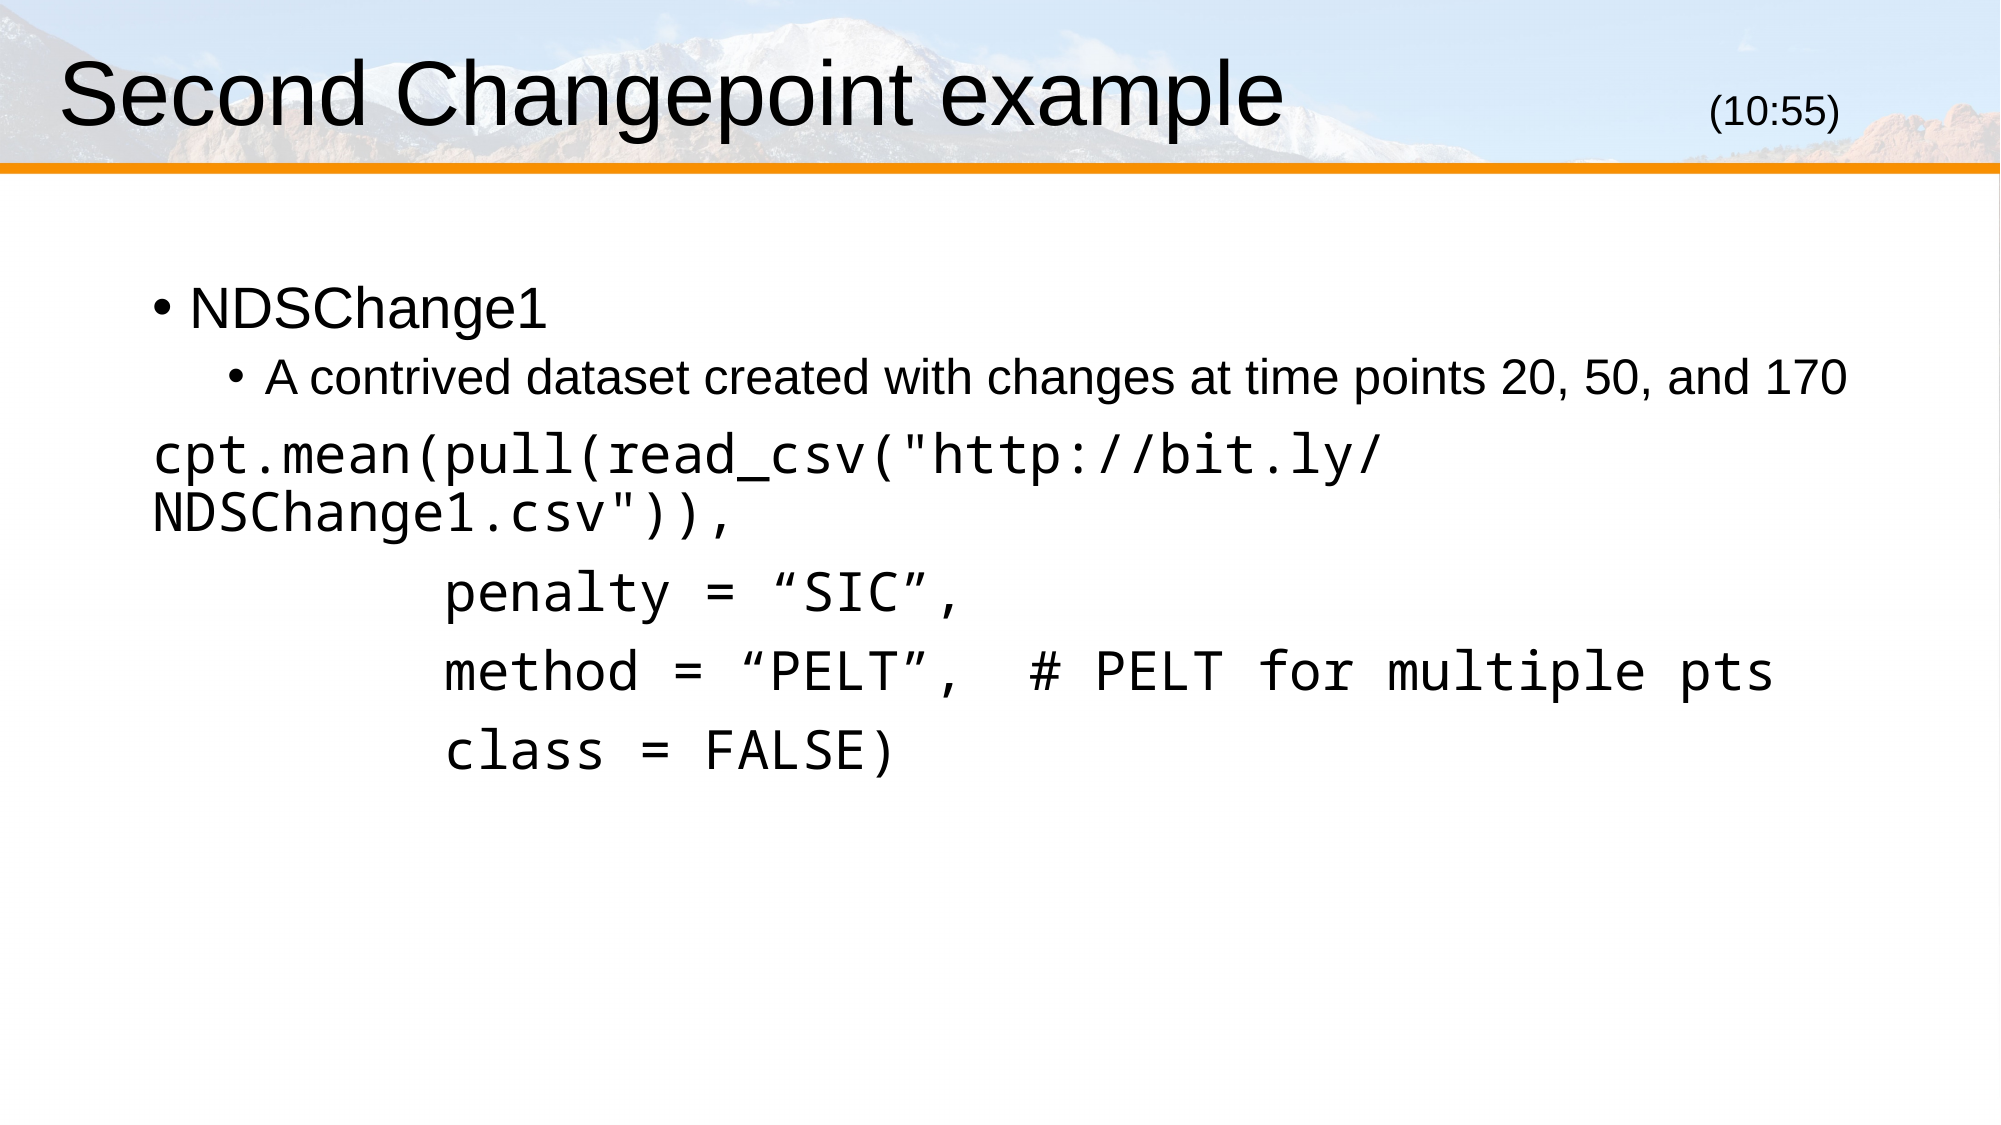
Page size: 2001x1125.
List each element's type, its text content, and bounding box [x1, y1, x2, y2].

title Second Changepoint example (10:55) [43, 3, 1953, 188]
picture [0, 0, 2000, 1125]
list NDSChange1 A contrived dataset created with changes at time points 20, 50, and 170 cpt.mean(pull(read_csv("http://bit.ly/NDSChange1.csv")), penalty = “SIC”, method = “PELT”, # PELT for multiple pts class = FALSE) [137, 270, 1931, 985]
